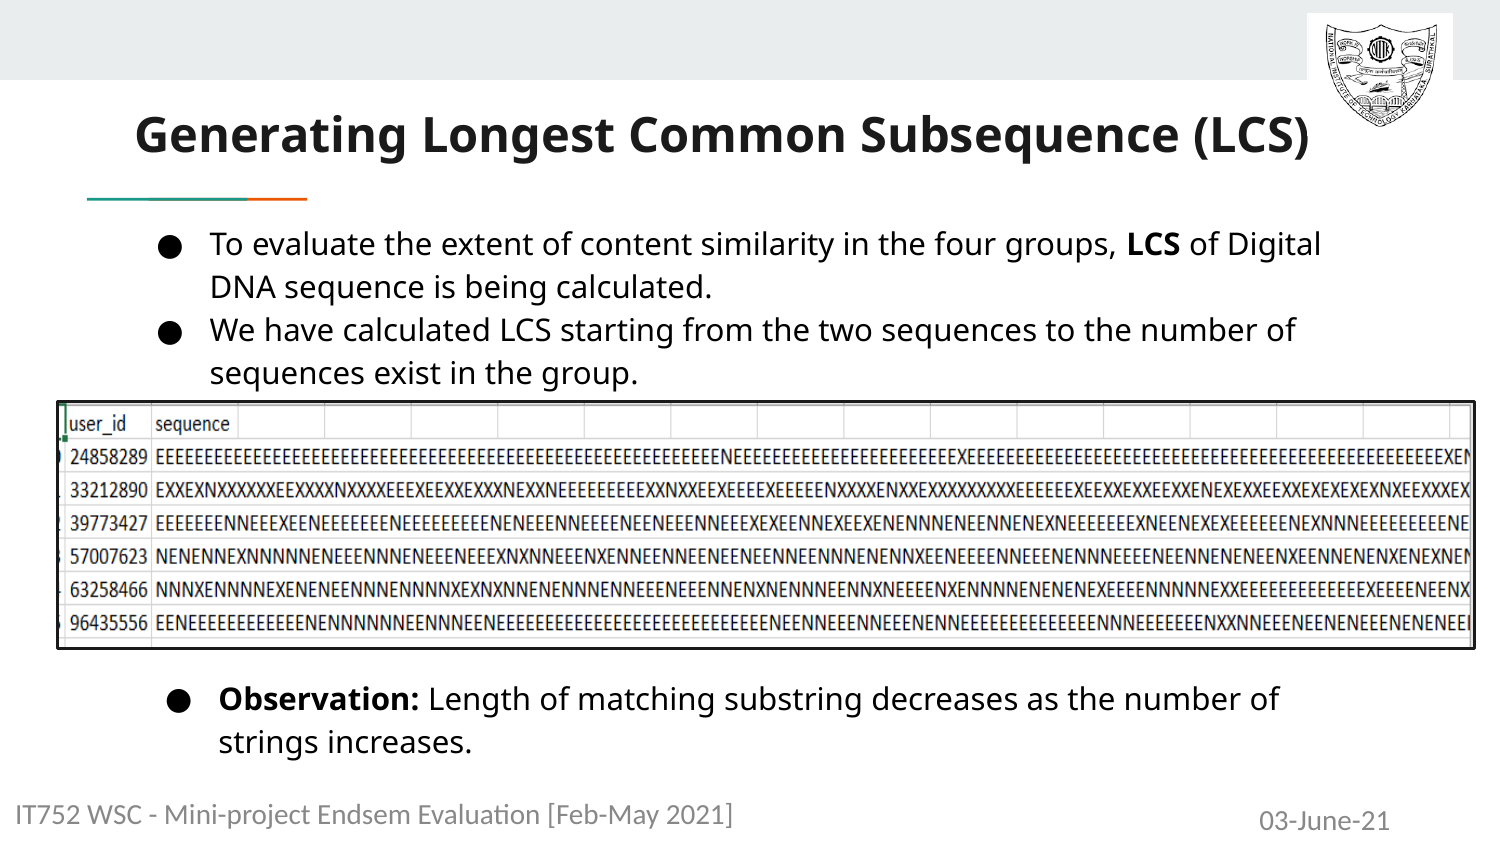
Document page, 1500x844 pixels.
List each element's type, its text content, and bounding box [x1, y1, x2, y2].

list To evaluate the extent of content similarity in the four groups, LCS of Digital DNA sequence is being calculated. We have calculated LCS starting from the two sequences to the number of sequences exist in the group. [119, 203, 1381, 352]
picture [1307, 14, 1452, 135]
picture [58, 402, 1473, 647]
text_box 03-June-21 [1149, 794, 1500, 844]
list Observation: Length of matching substring decreases as the number of strings increases. [128, 658, 1390, 777]
title Generating Longest Common Subsequence (LCS) [119, 88, 1381, 177]
text_box IT752 WSC - Mini-project Endsem Evaluation [Feb-May 2021] [0, 782, 1025, 844]
